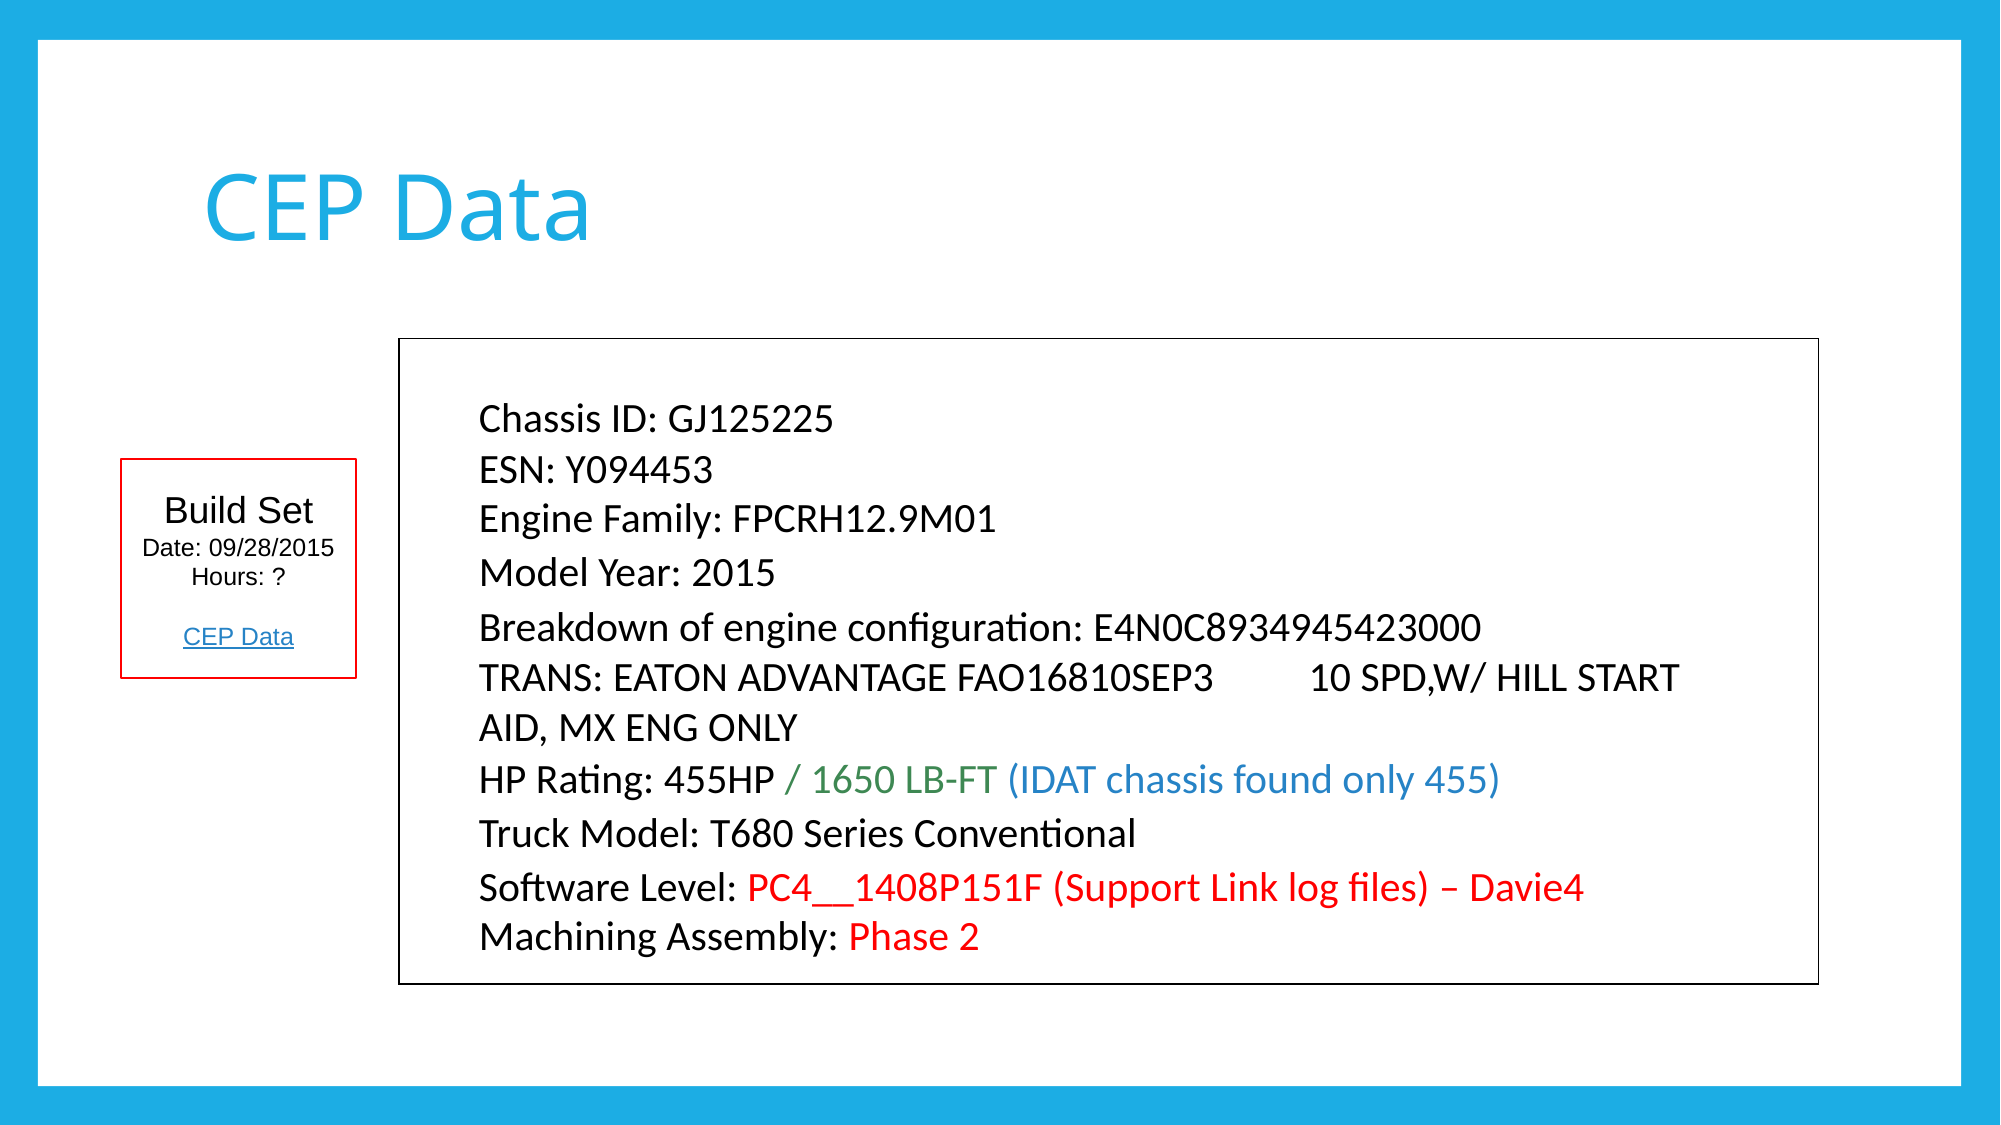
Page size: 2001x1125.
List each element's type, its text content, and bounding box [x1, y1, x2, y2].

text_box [398, 338, 1854, 985]
text_box Build Set Date: 09/28/2015 Hours: ? CEP Data [120, 457, 358, 679]
title CEP Data [187, 99, 1808, 323]
